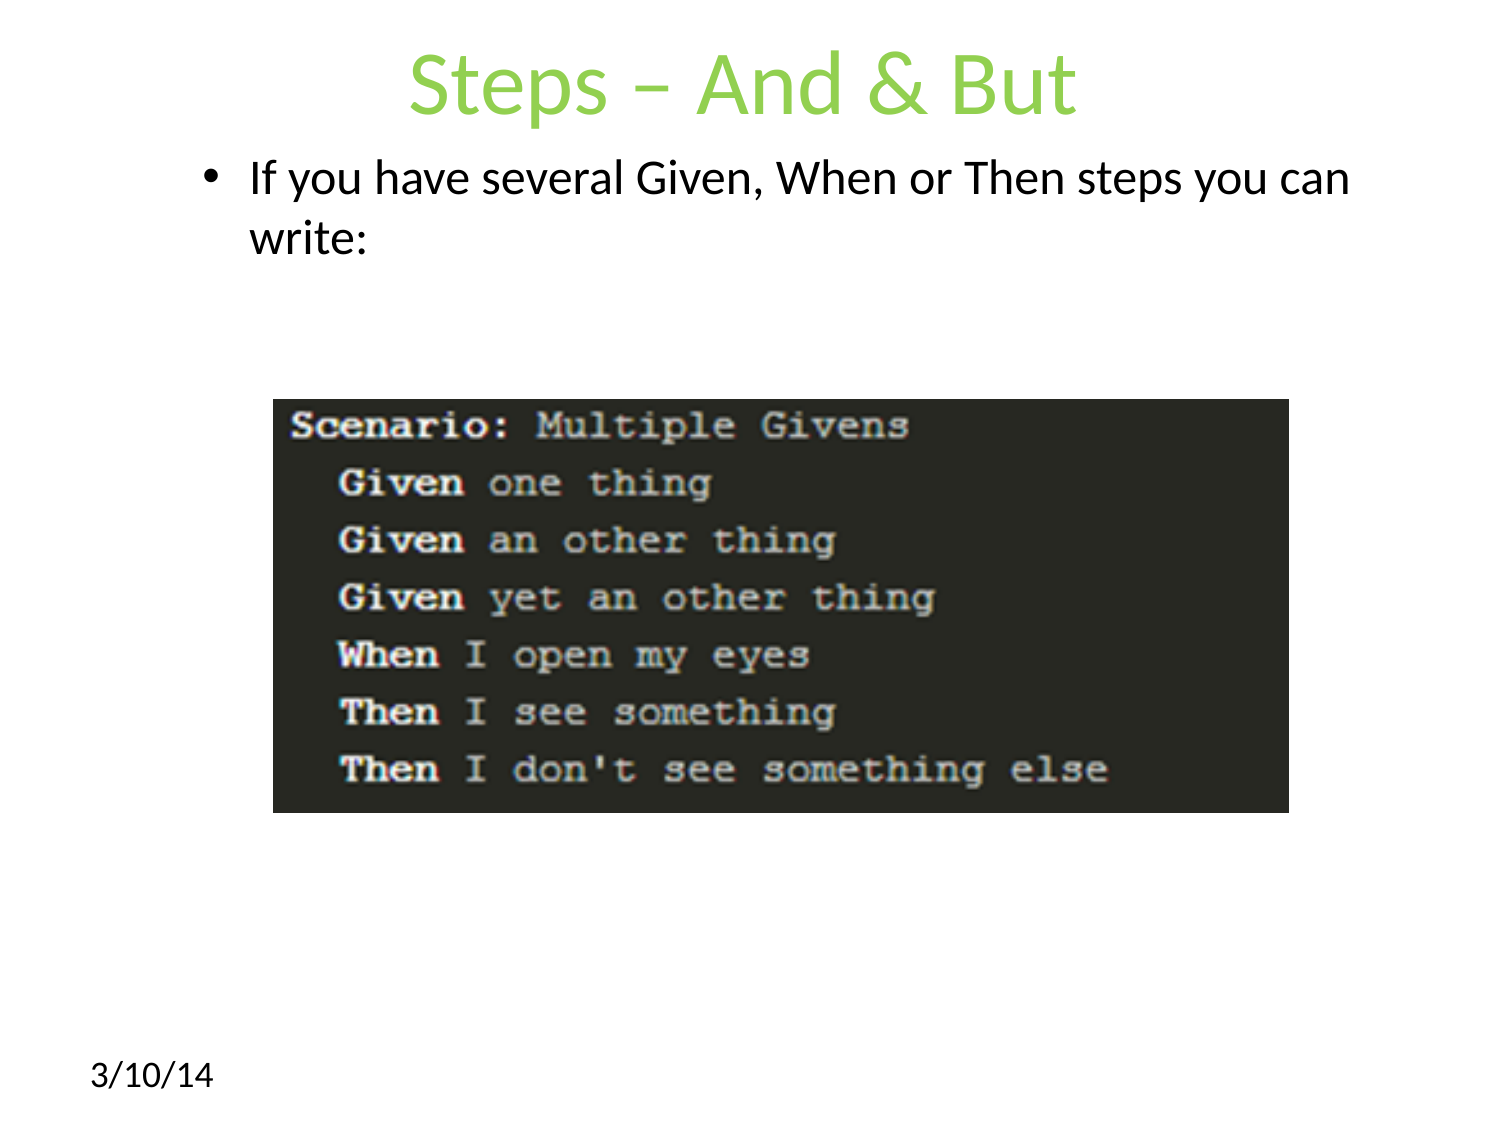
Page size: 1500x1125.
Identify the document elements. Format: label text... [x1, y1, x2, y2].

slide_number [75, 1042, 425, 1103]
picture [273, 399, 1289, 813]
text_box If you have several Given, When or Then steps you can write: [187, 137, 1375, 273]
title Steps – And & But [137, 24, 1350, 125]
